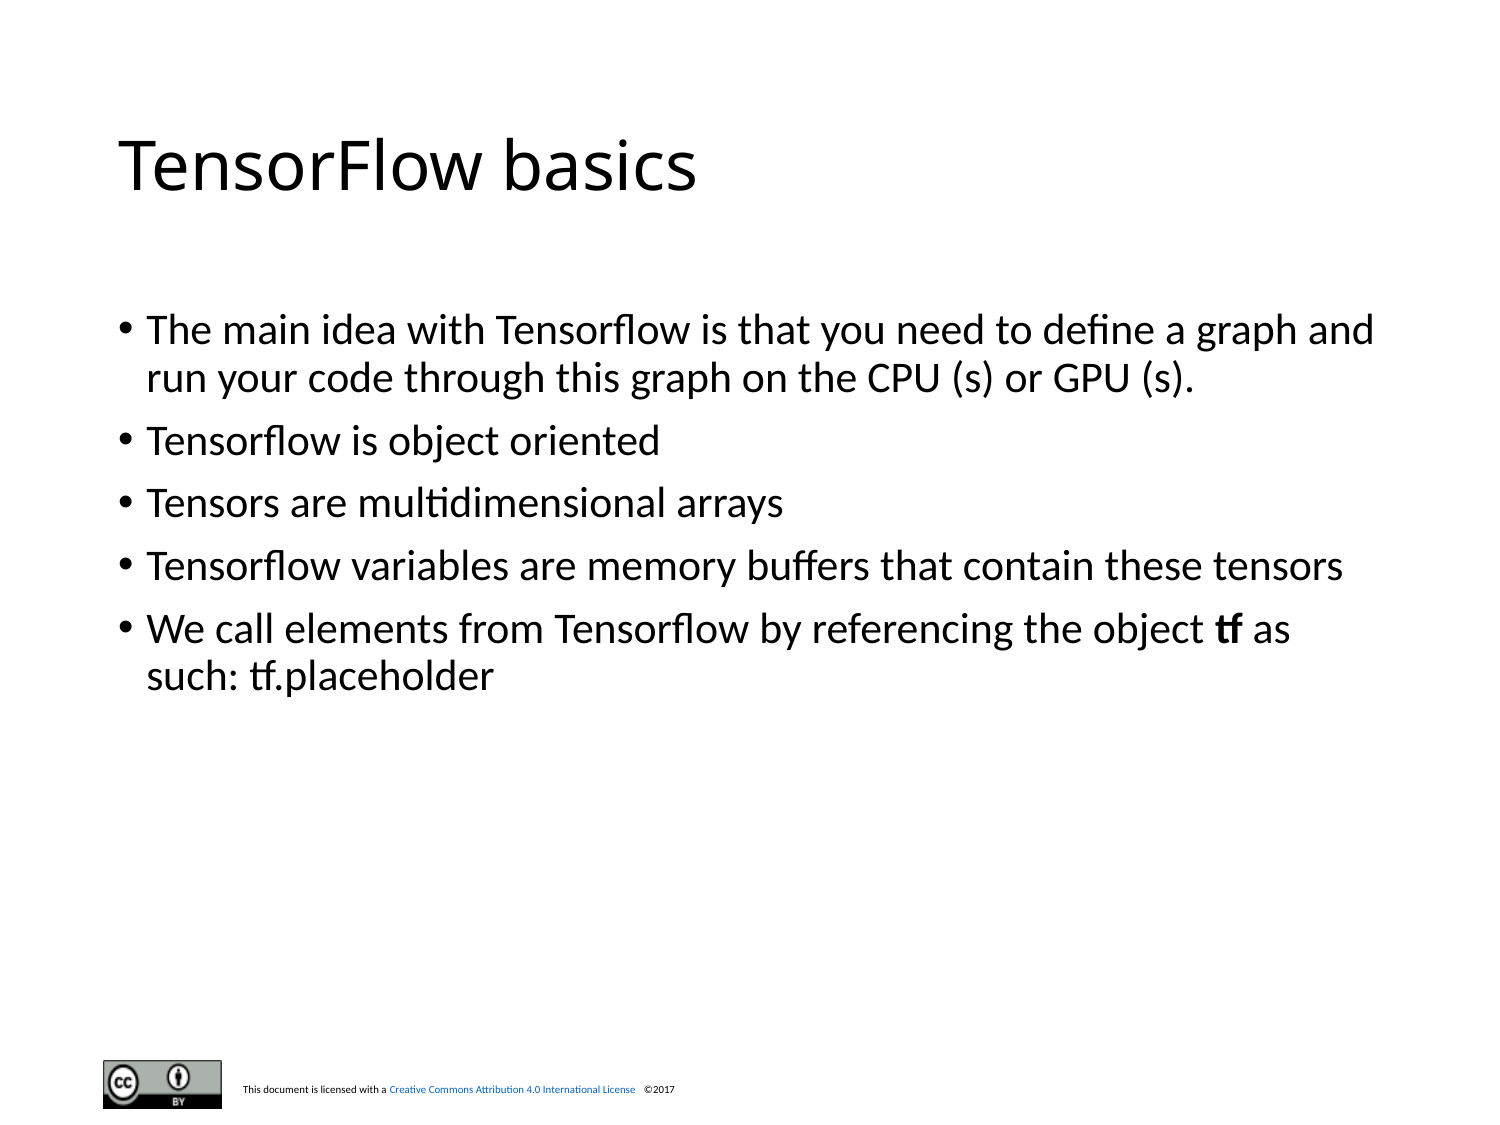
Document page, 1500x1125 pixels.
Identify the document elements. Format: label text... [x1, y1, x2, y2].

picture [103, 1060, 222, 1109]
title TensorFlow basics [103, 59, 1397, 278]
list The main idea with Tensorflow is that you need to define a graph and run your code through this graph on the CPU (s) or GPU (s). Tensorflow is object oriented Tensors are multidimensional arrays Tensorflow variables are memory buffers that contain these tensors We call elements from Tensorflow by referencing the object tf as such: tf.placeholder [103, 299, 1397, 1014]
